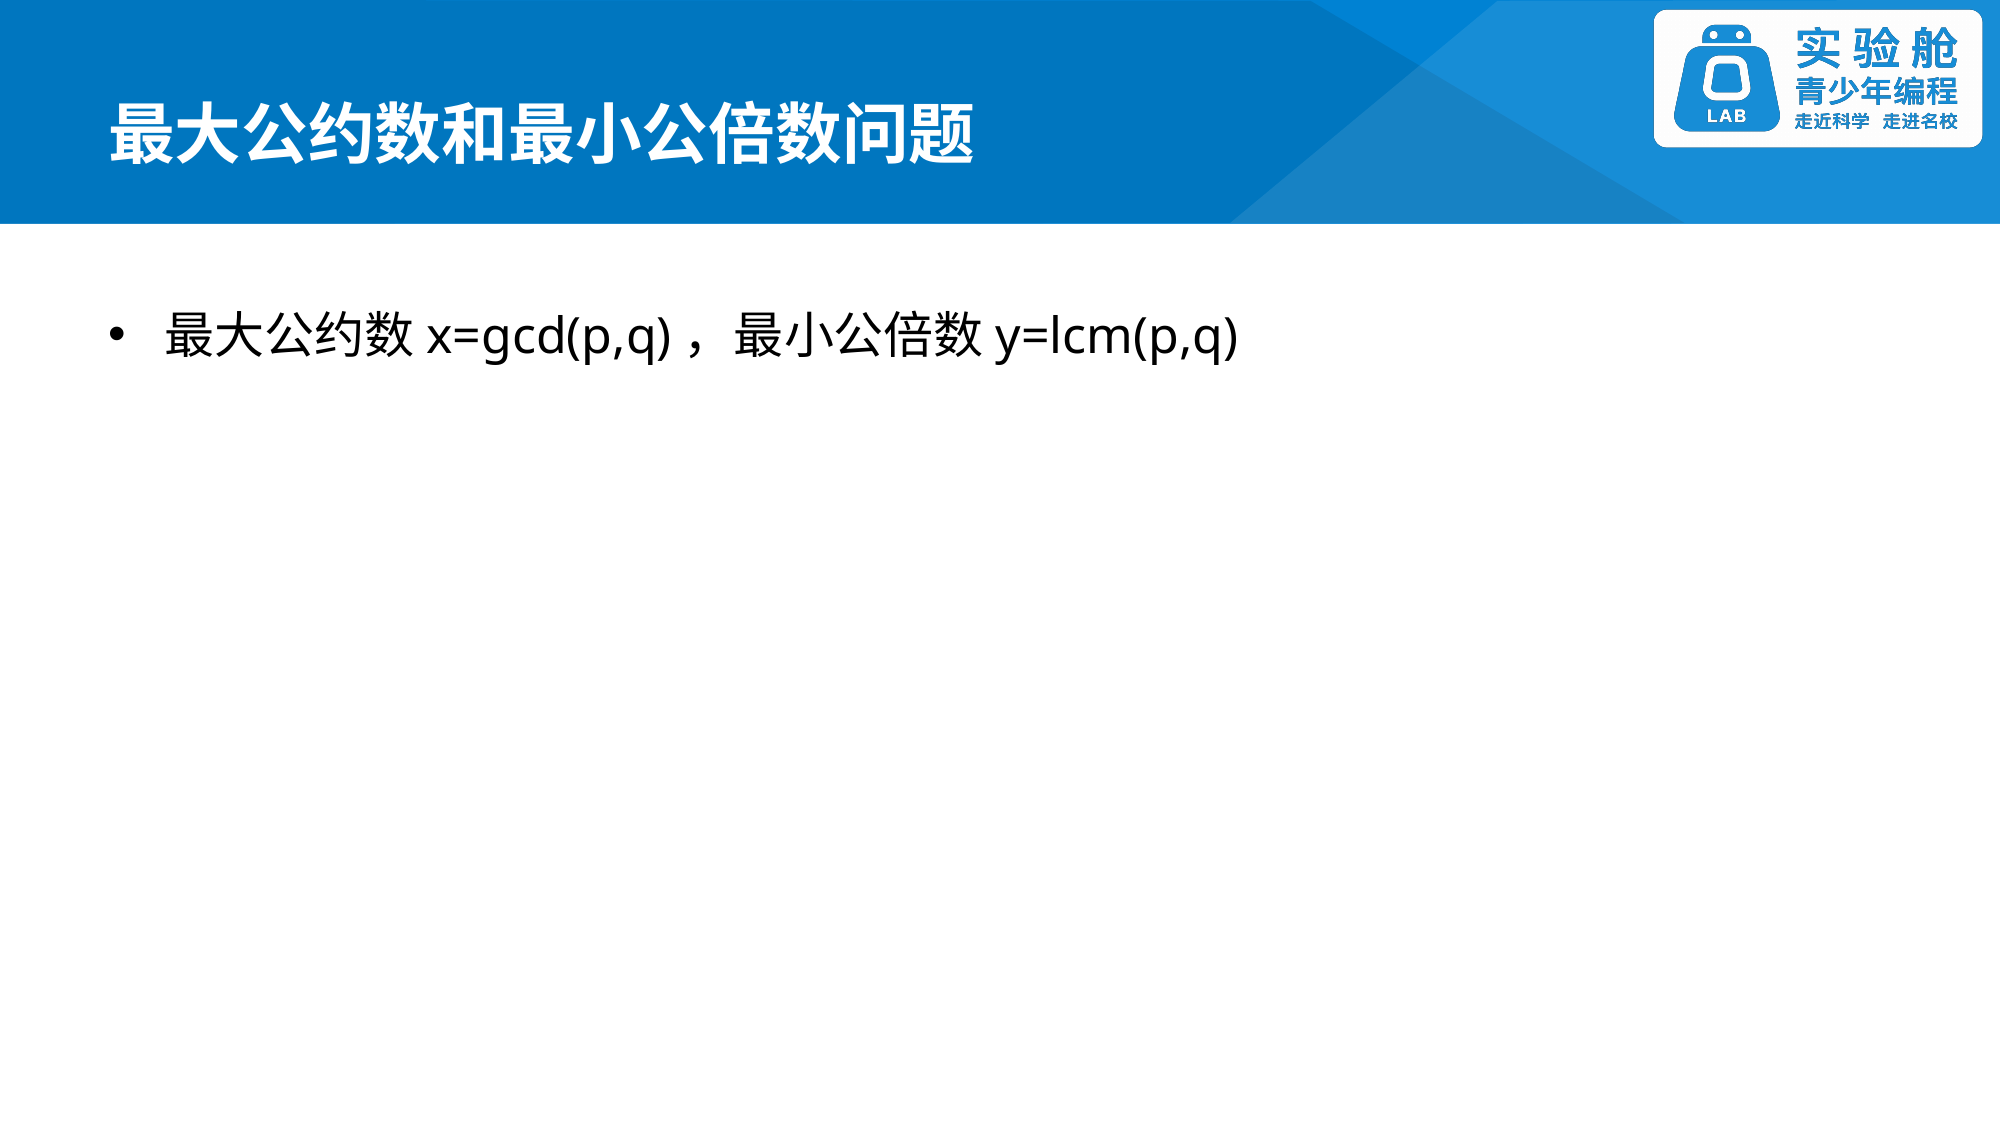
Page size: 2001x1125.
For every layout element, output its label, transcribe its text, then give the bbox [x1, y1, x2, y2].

list 最大公约数和最小公倍数问题 [93, 93, 1547, 186]
picture [1638, 0, 2000, 160]
list 最大公约数x=gcd(p,q)，最小公倍数y=lcm(p,q) [93, 265, 1904, 1031]
